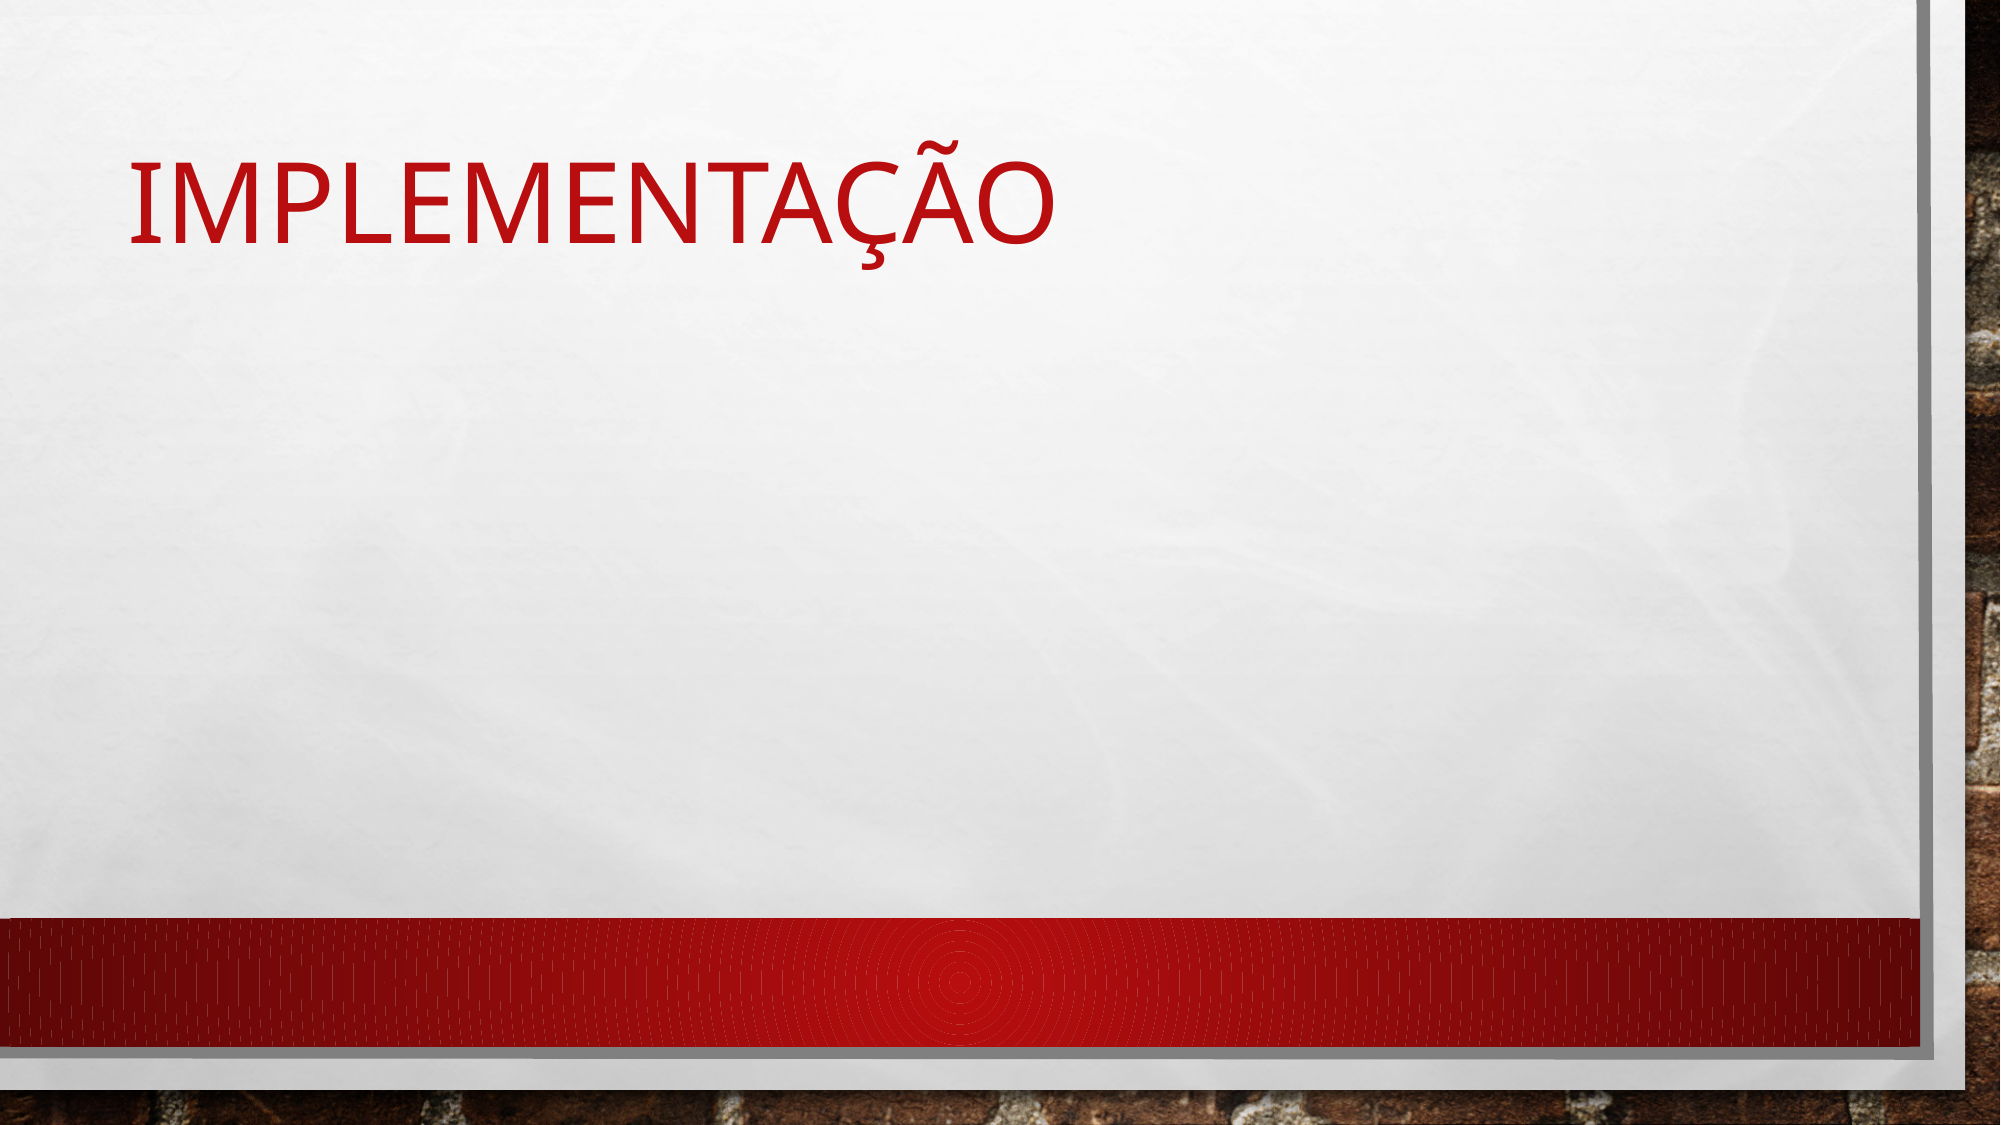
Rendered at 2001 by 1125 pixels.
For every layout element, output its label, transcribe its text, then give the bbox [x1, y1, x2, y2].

title implementação [112, 112, 1818, 302]
picture [0, 0, 2000, 1125]
